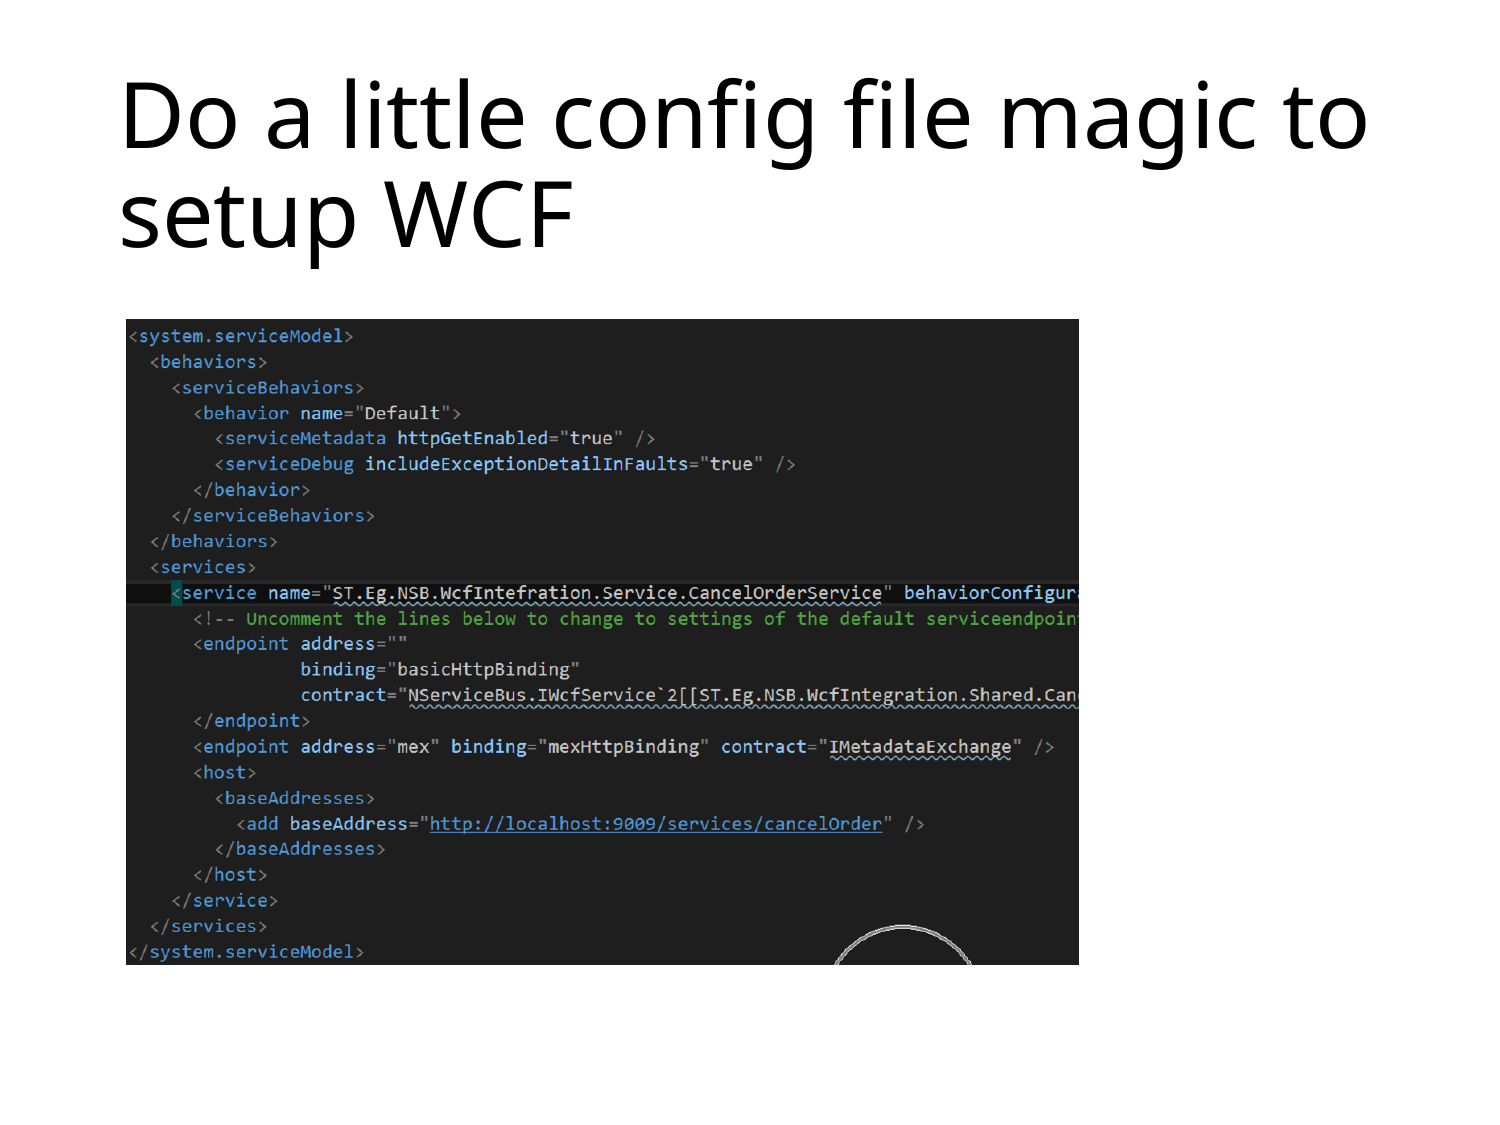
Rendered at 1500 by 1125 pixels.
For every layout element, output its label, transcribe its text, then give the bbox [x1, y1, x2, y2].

picture [126, 319, 1079, 965]
title Do a little config file magic to setup WCF [103, 59, 1397, 278]
